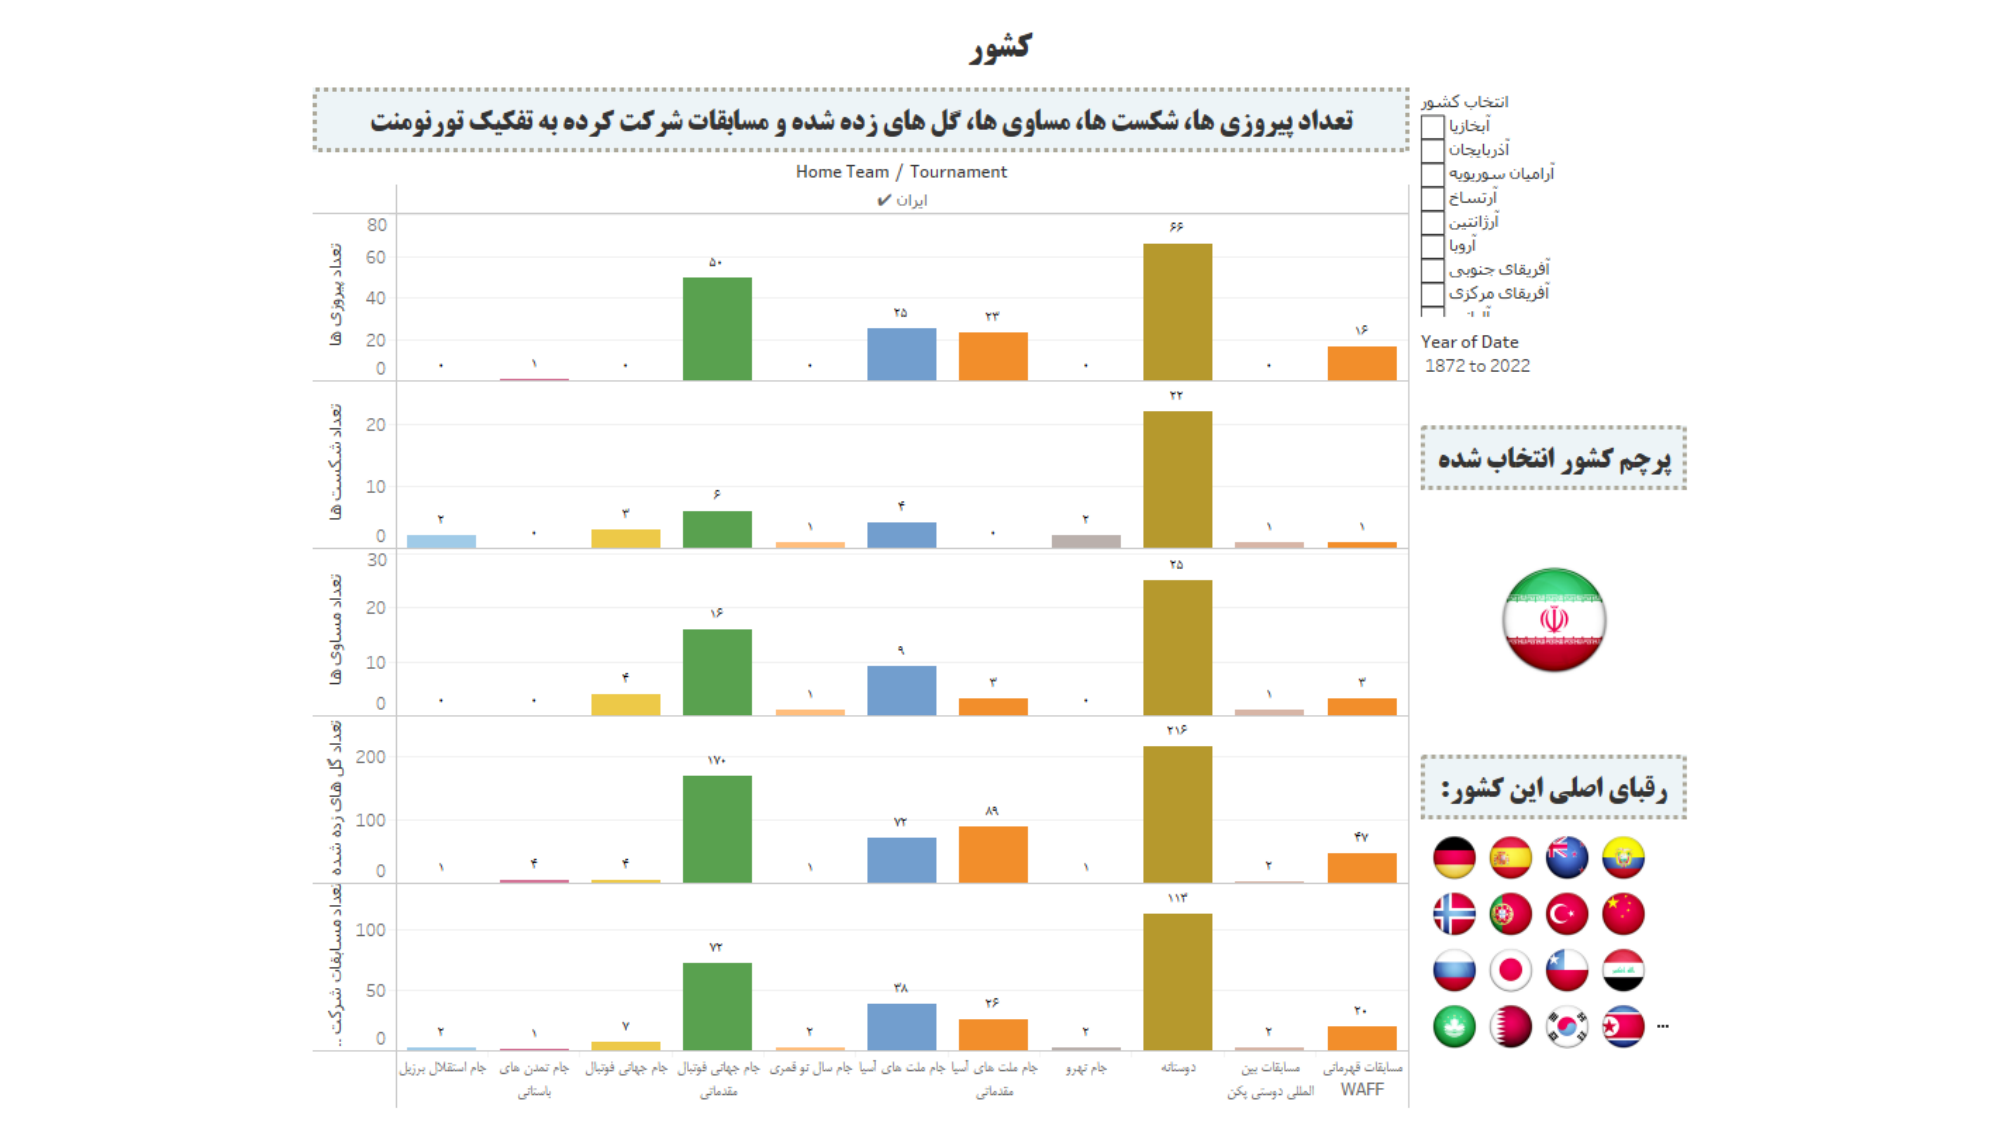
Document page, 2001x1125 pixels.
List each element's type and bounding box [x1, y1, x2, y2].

picture [296, 0, 1704, 1125]
